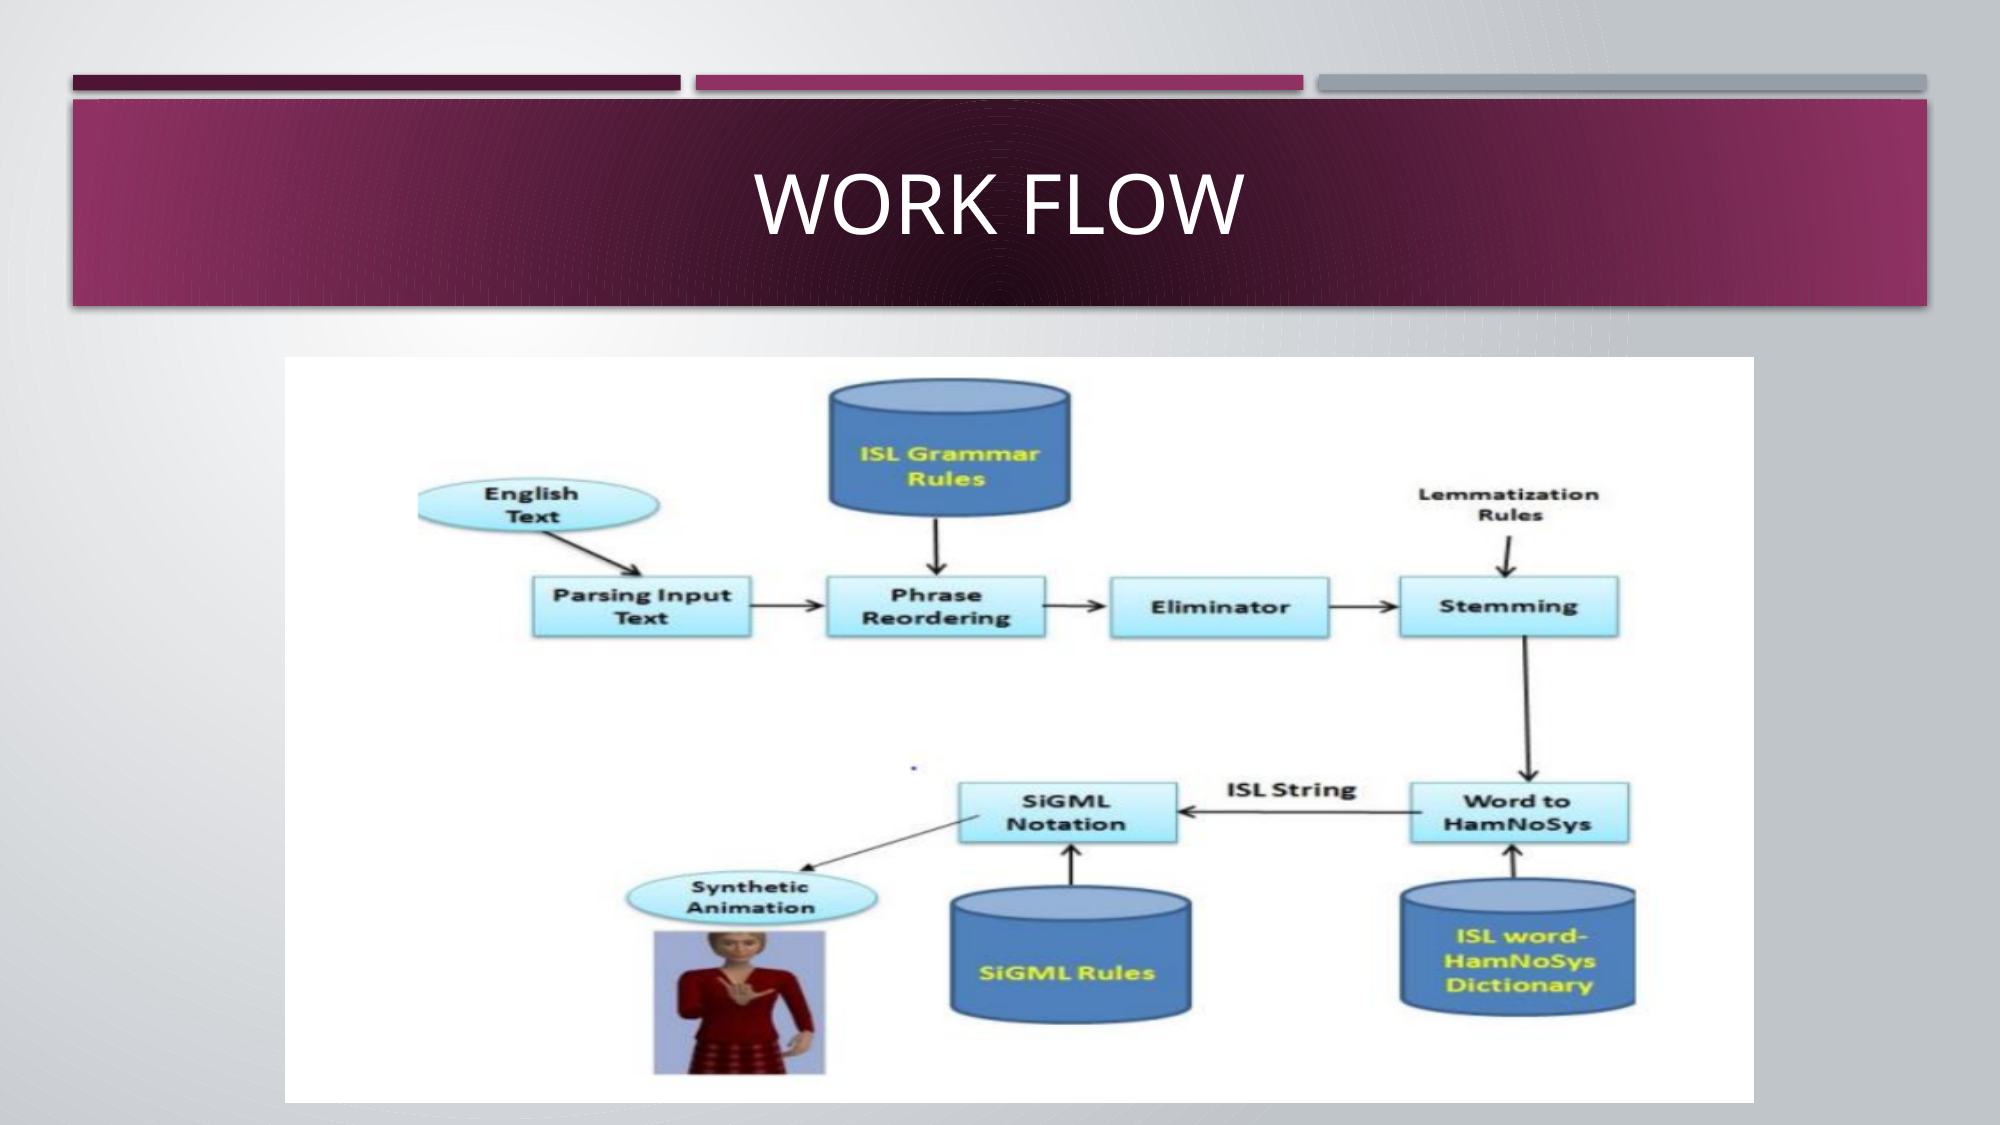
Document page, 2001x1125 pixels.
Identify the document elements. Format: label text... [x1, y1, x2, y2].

title Work flow [95, 119, 1905, 282]
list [284, 357, 1754, 1104]
